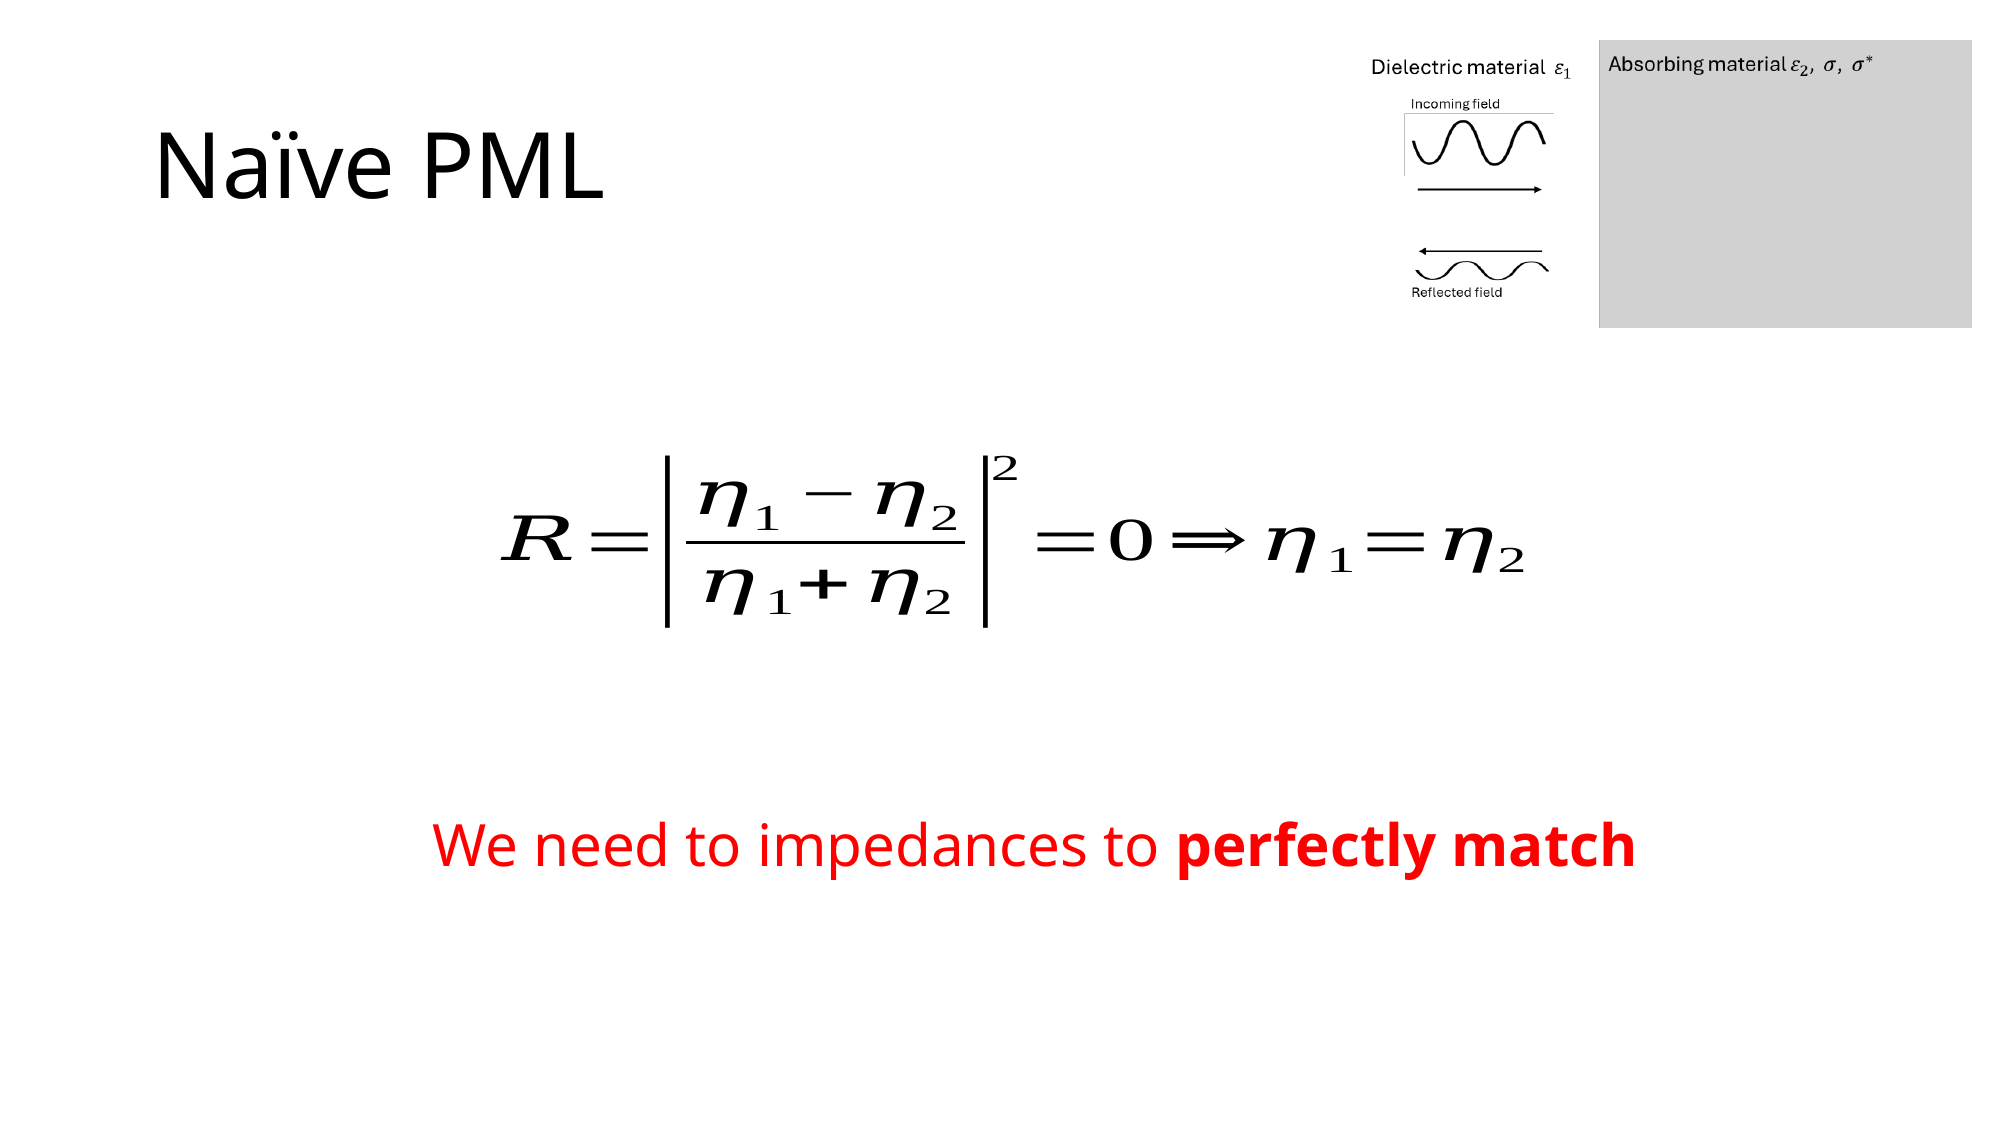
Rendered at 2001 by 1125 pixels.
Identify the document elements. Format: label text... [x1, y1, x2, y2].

title Naïve PML [137, 59, 1356, 278]
text_box We need to impedances to perfectly match [417, 800, 1690, 886]
picture [1356, 39, 1972, 328]
